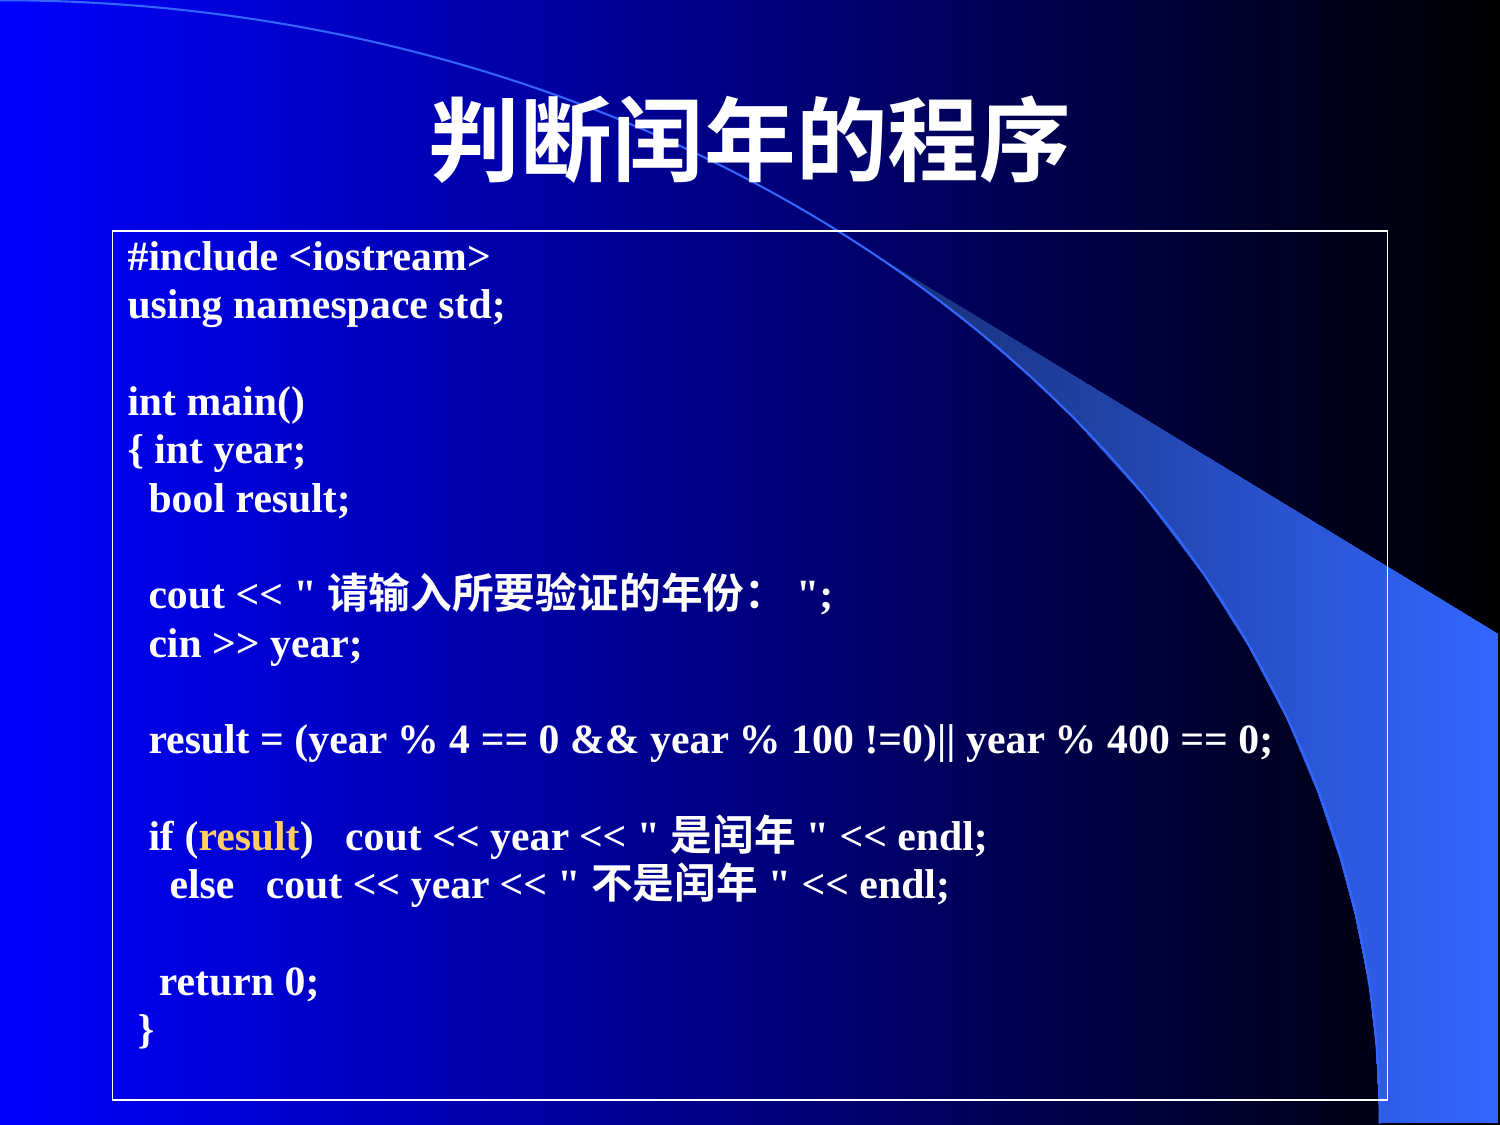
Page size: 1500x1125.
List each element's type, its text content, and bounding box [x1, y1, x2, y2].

list #include <iostream> using namespace std; int main() { int year; bool result; cout << "请输入所要验证的年份："; cin >> year; result = (year % 4 == 0 && year % 100 !=0)|| year % 400 == 0; if (result) cout << year << "是闰年" << endl; else cout << year << "不是闰年" << endl; return 0; } [112, 230, 1388, 1101]
title 判断闰年的程序 [112, 43, 1388, 230]
